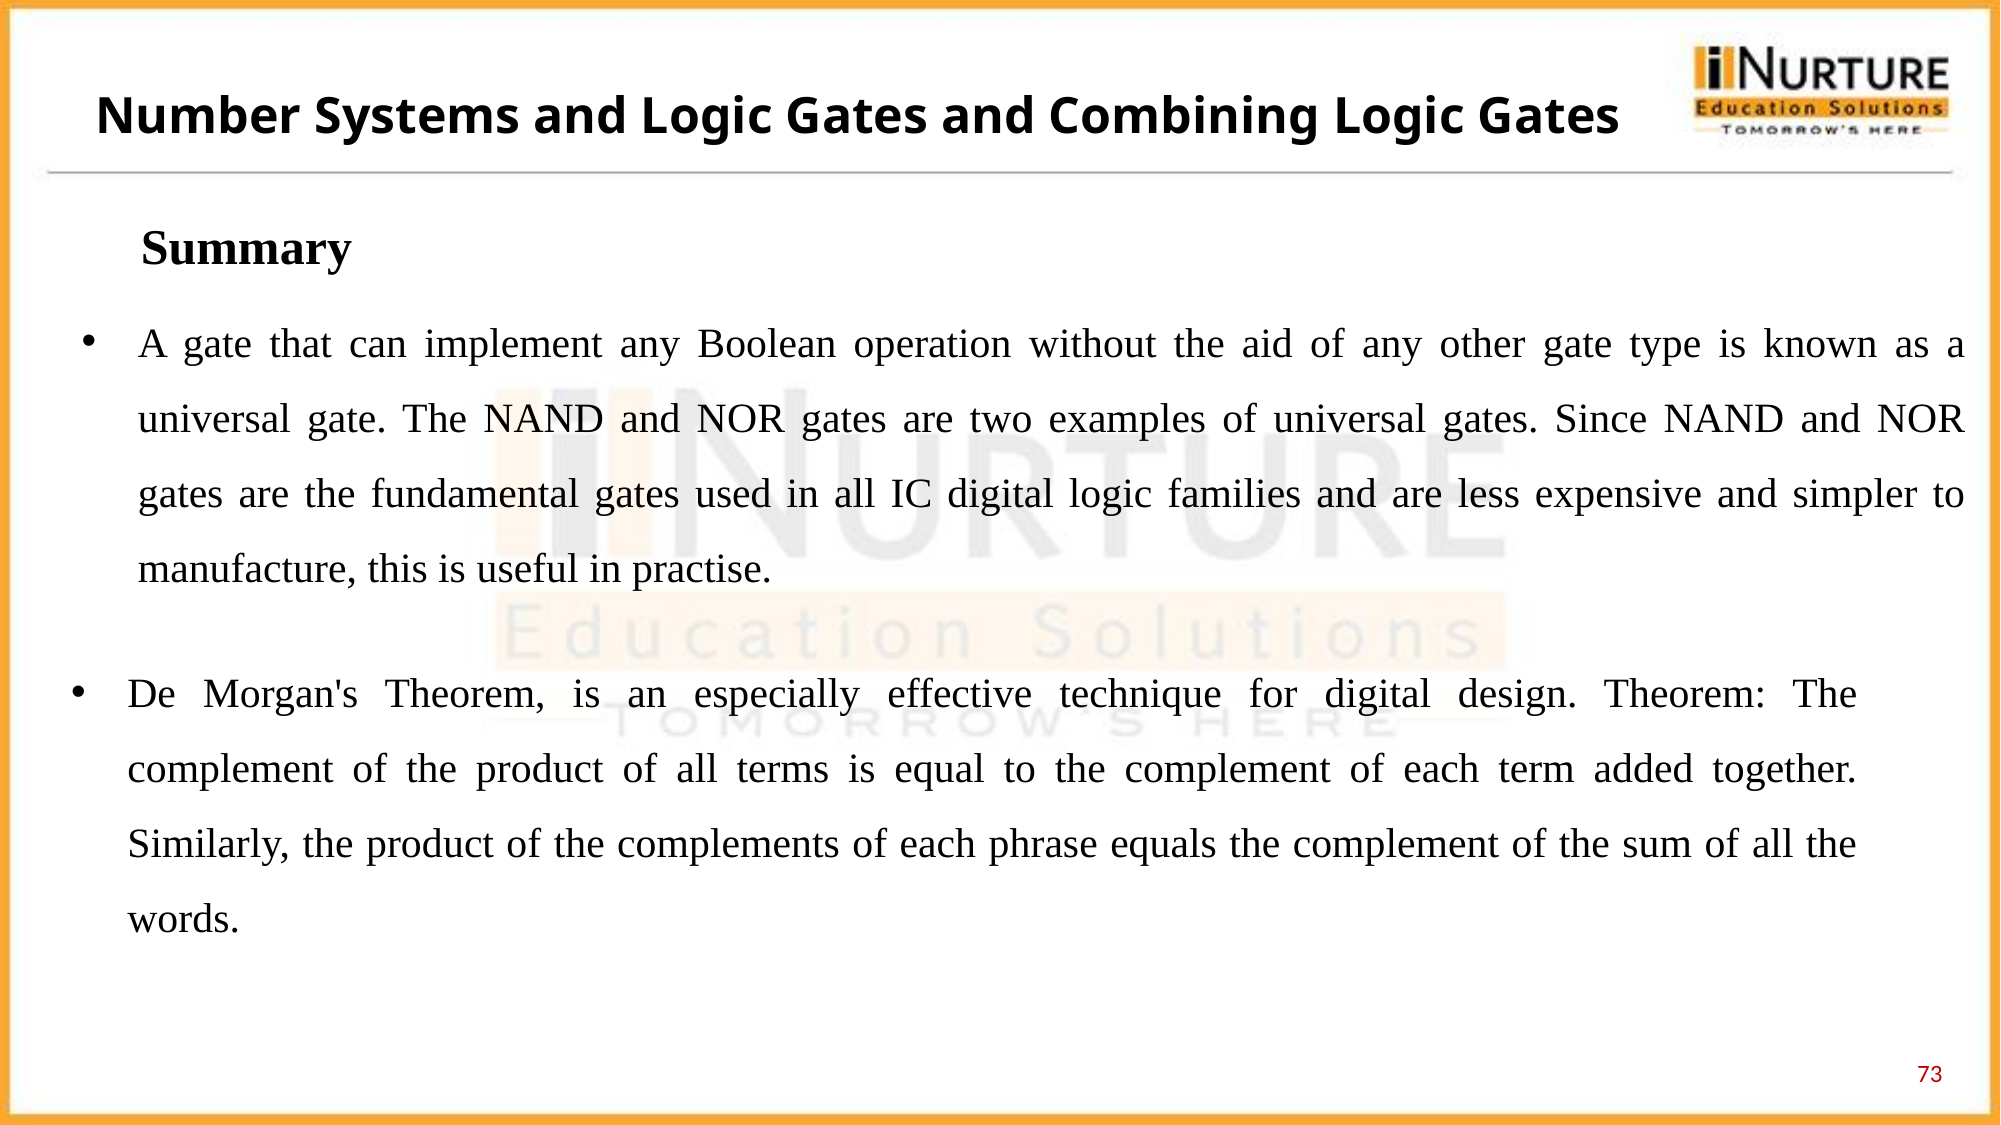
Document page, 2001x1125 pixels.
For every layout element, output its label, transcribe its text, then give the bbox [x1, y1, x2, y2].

text_box Number Systems and Logic Gates and Combining Logic Gates [80, 75, 1707, 151]
text_box De Morgan's Theorem, is an especially effective technique for digital design. Theorem: The complement of the product of all terms is equal to the complement of each term added together. Similarly, the product of the complements of each phrase equals the complement of the sum of all the words. [56, 633, 1874, 949]
slide_number 73 [1861, 1042, 1958, 1103]
text_box Summary [66, 207, 1874, 283]
picture [0, 0, 2001, 1125]
text_box A gate that can implement any Boolean operation without the aid of any other gate type is known as a universal gate. The NAND and NOR gates are two examples of universal gates. Since NAND and NOR gates are the fundamental gates used in all IC digital logic families and are less expensive and simpler to manufacture, this is useful in practise. [66, 283, 1982, 598]
